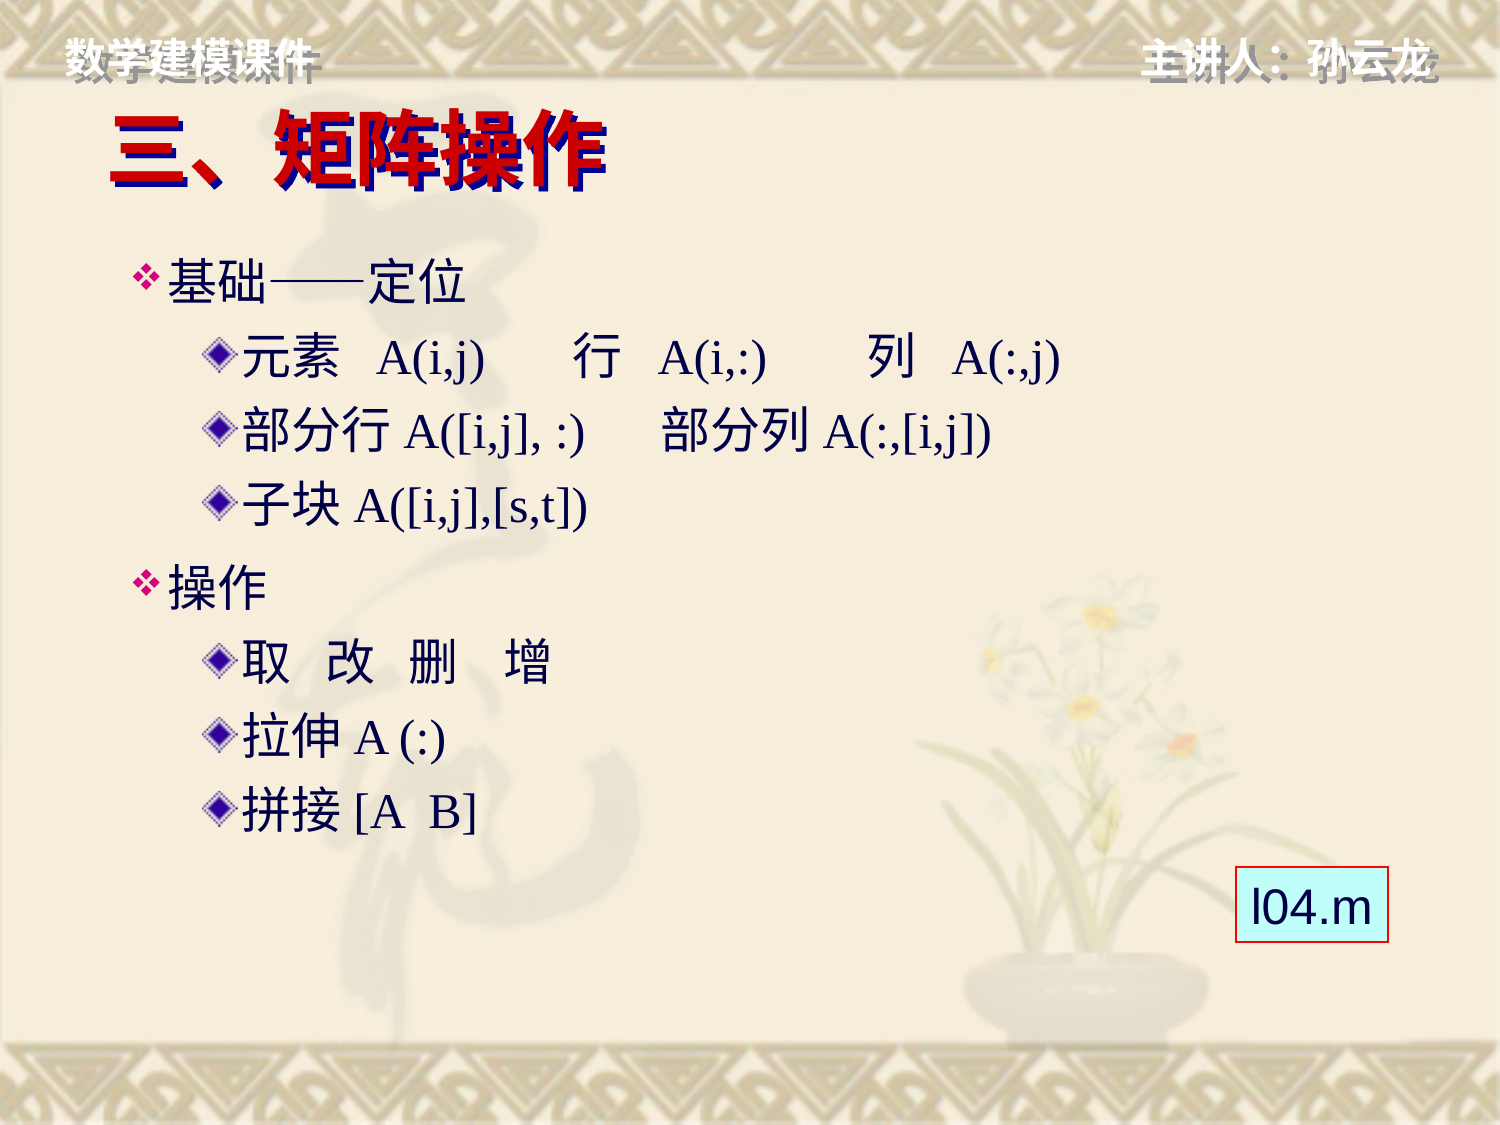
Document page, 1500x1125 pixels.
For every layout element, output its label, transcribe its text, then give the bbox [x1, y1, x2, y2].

title 三、矩阵操作 [90, 100, 1413, 206]
picture [0, 0, 1500, 1125]
text_box l04.m [1236, 866, 1389, 942]
list 基础——定位 元素 A(i,j) 行 A(i,:) 列 A(:,j) 部分行A([i,j], :) 部分列A(:,[i,j]) 子块A([i,j],[s,t]) 操作 取 改 删 增 拉伸A (:) 拼接[A B] [114, 249, 1390, 876]
